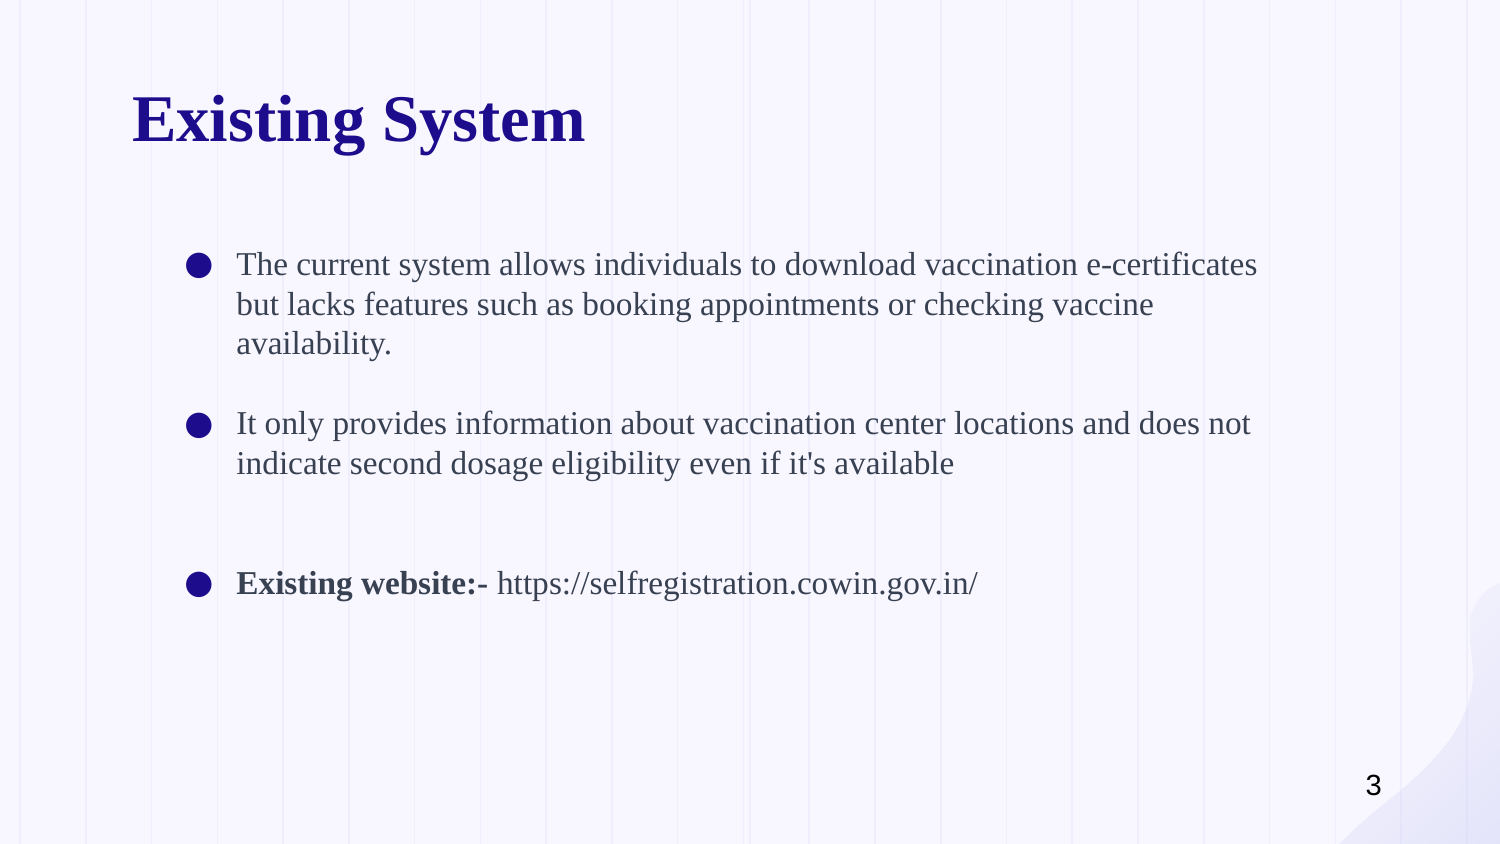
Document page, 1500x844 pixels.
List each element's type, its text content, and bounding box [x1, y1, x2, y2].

list The current system allows individuals to download vaccination e-certificates but lacks features such as booking appointments or checking vaccine availability. It only provides information about vaccination center locations and does not indicate second dosage eligibility even if it's available Existing website:- https://selfregistration.cowin.gov.in/ [146, 226, 1325, 612]
text_box 3 [1350, 758, 1444, 809]
title Existing System [116, 59, 1383, 175]
